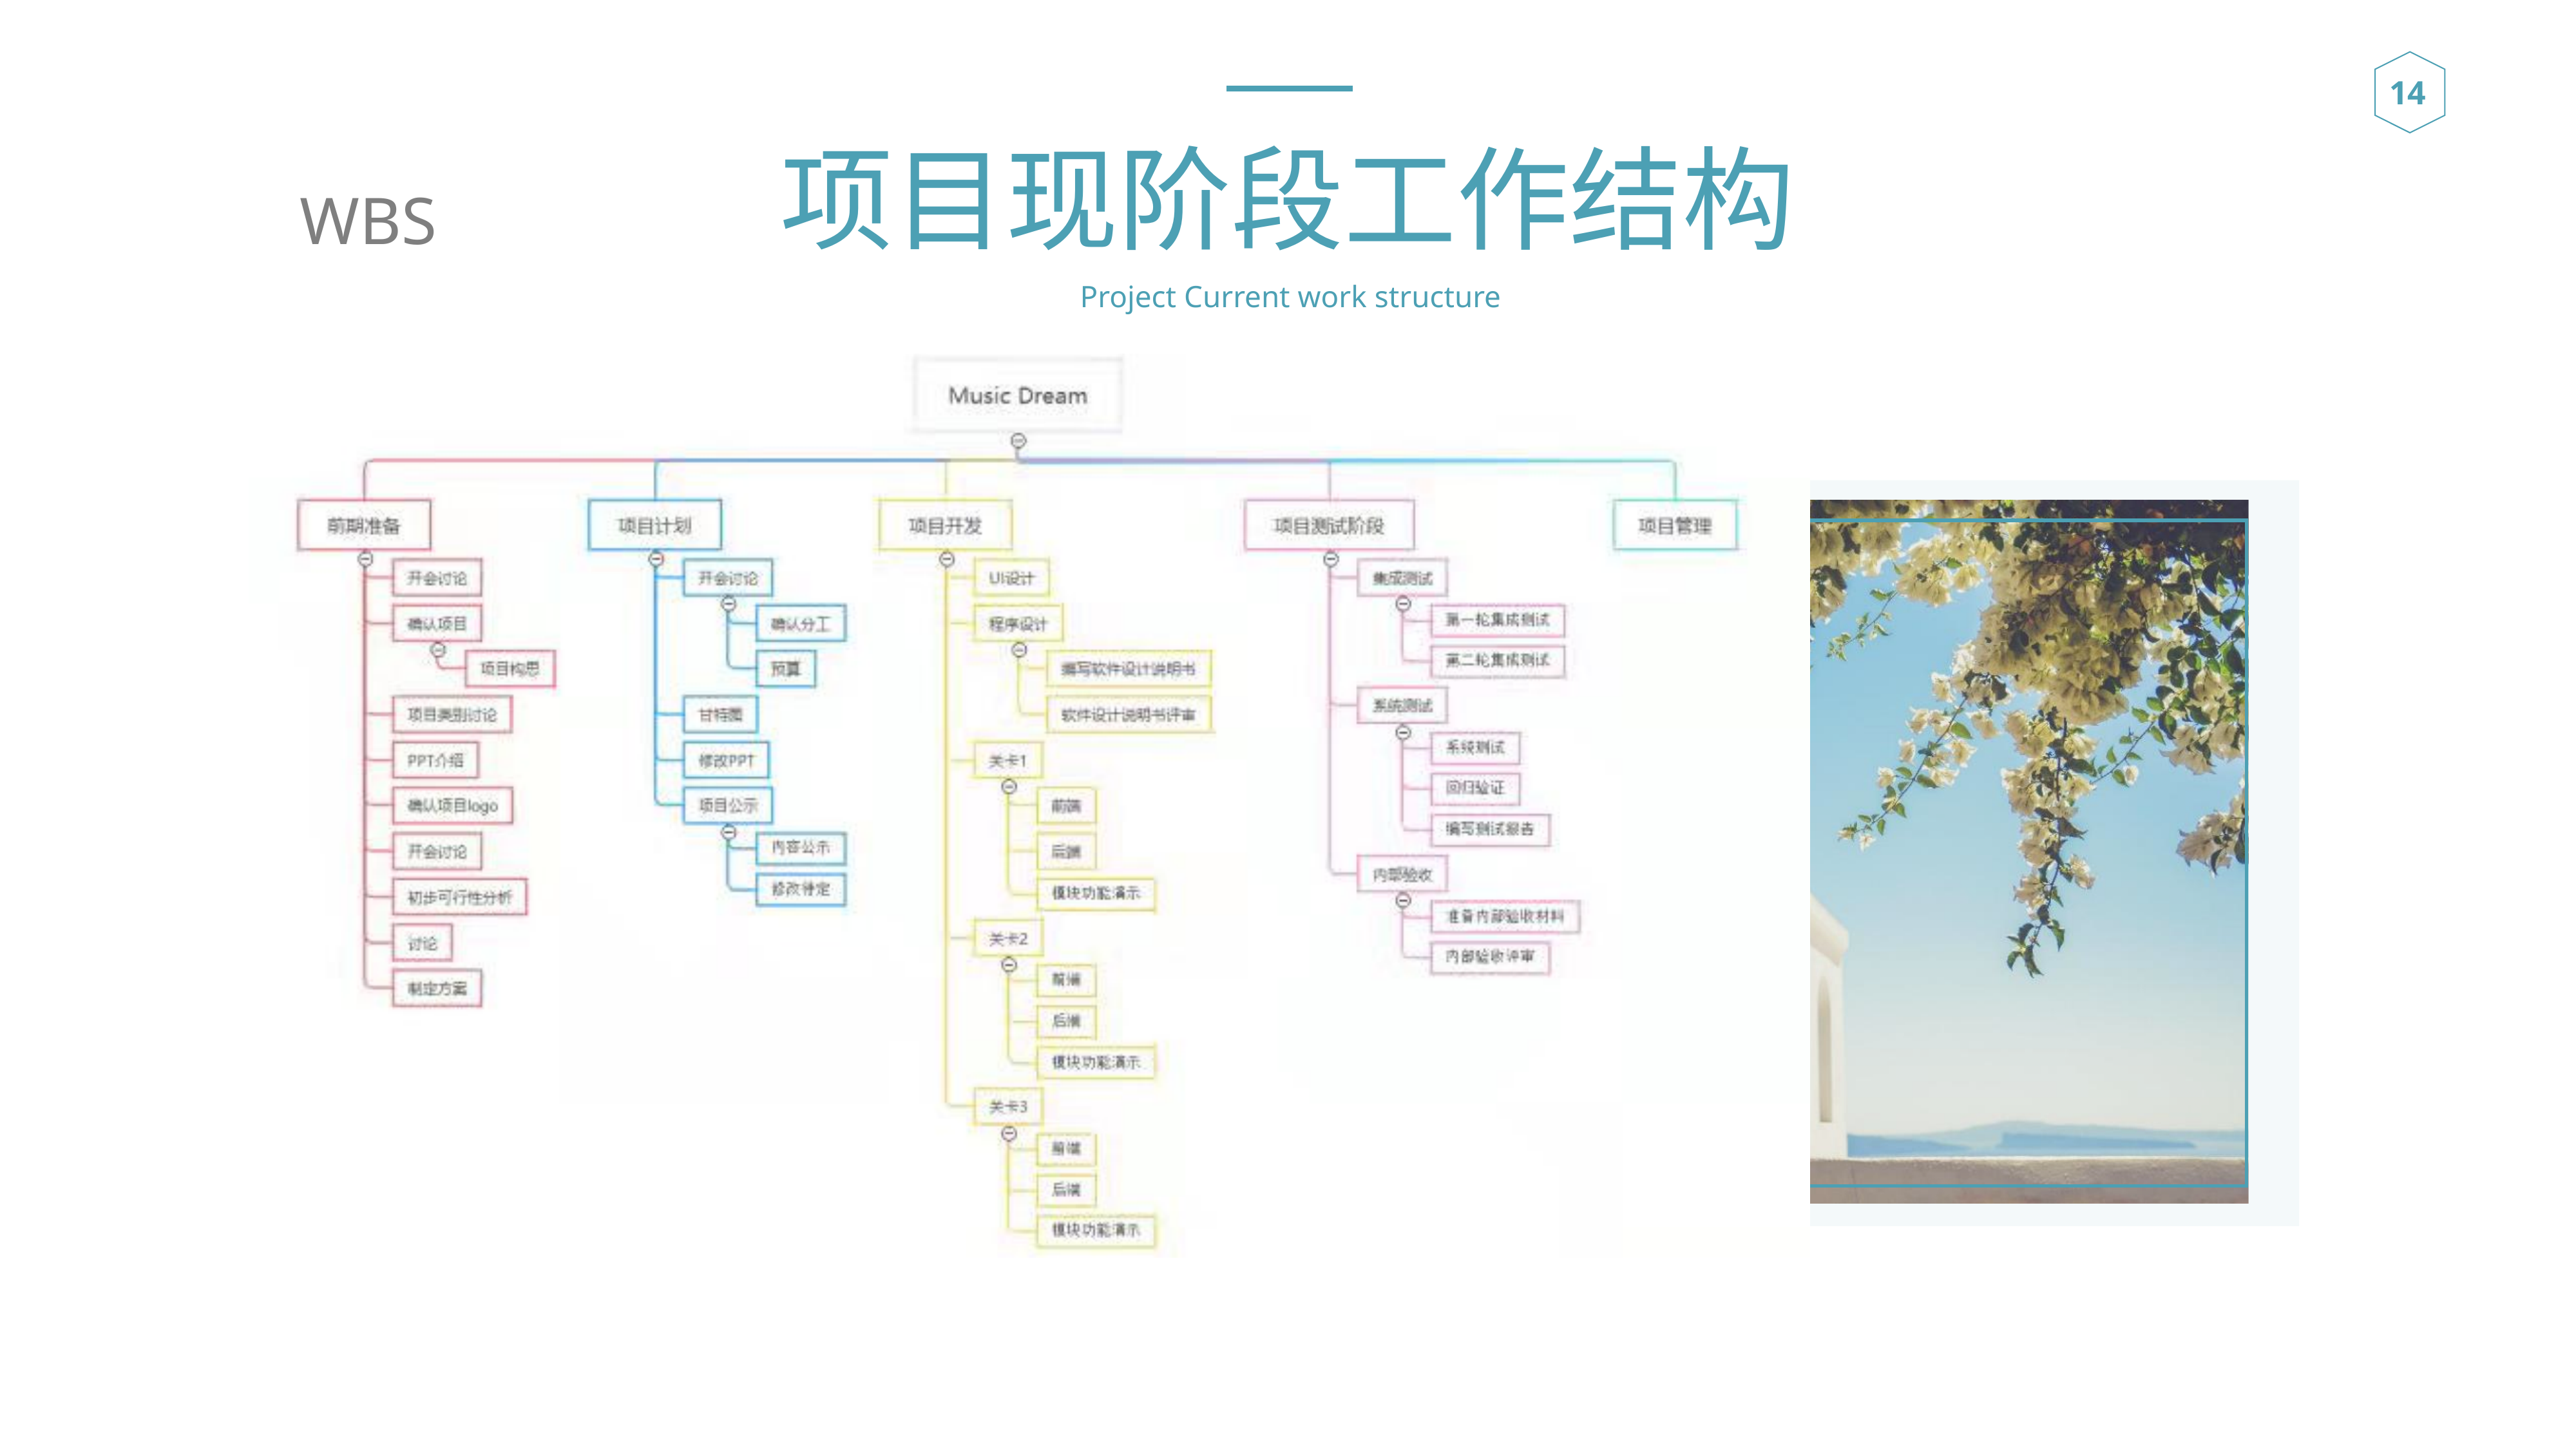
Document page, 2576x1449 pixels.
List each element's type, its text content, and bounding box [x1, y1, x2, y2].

text_box [1810, 480, 2300, 1227]
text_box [766, 88, 1810, 318]
picture [249, 354, 2249, 1258]
text_box WBS [82, 175, 655, 262]
